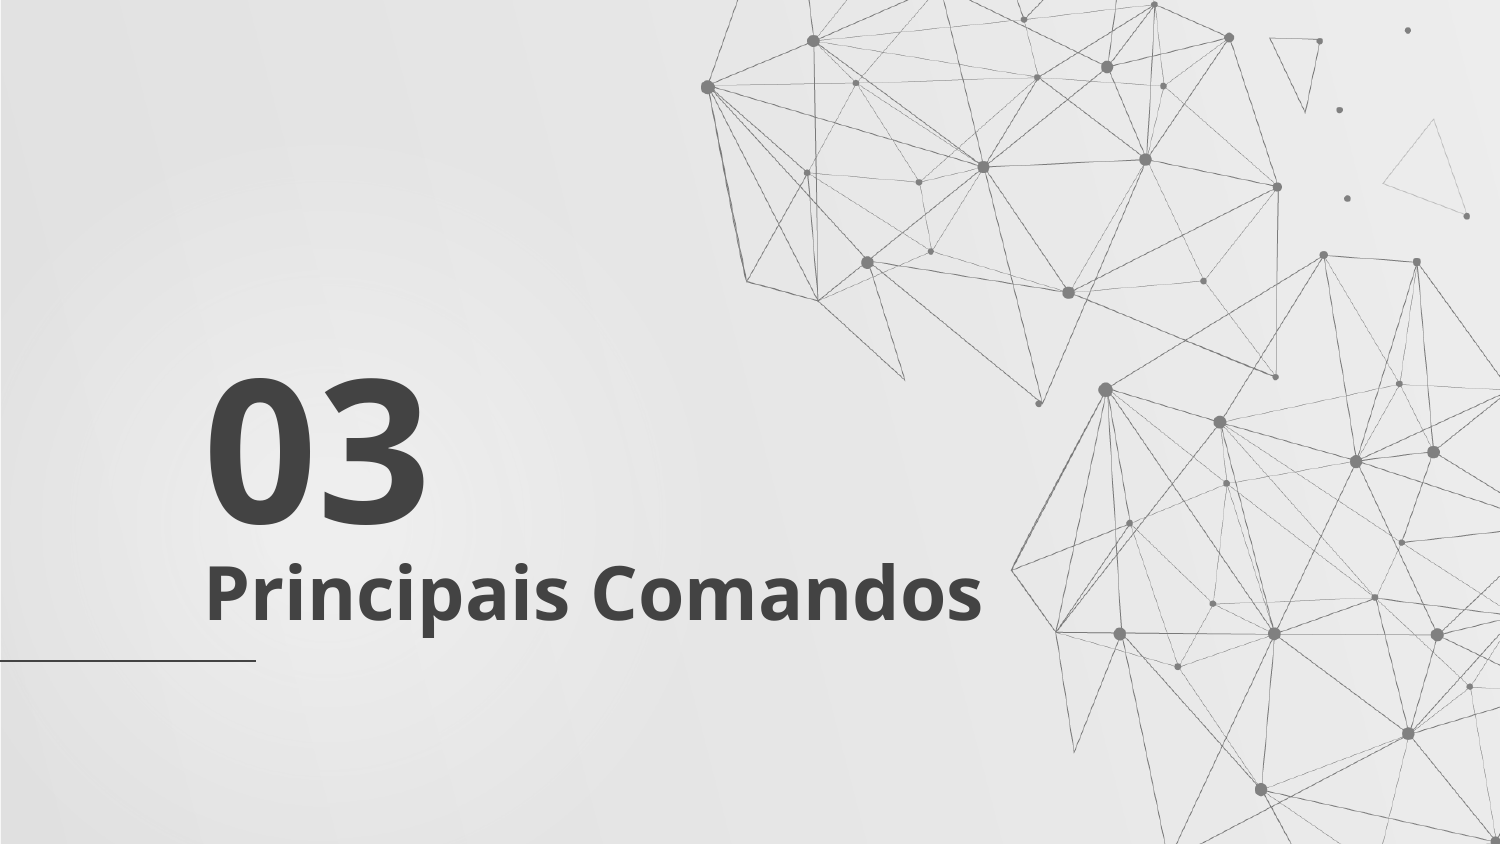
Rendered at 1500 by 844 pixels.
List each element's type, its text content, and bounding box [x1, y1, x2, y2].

title Principais Comandos [188, 506, 1010, 674]
title 03 [188, 381, 678, 505]
picture [0, 0, 1500, 844]
